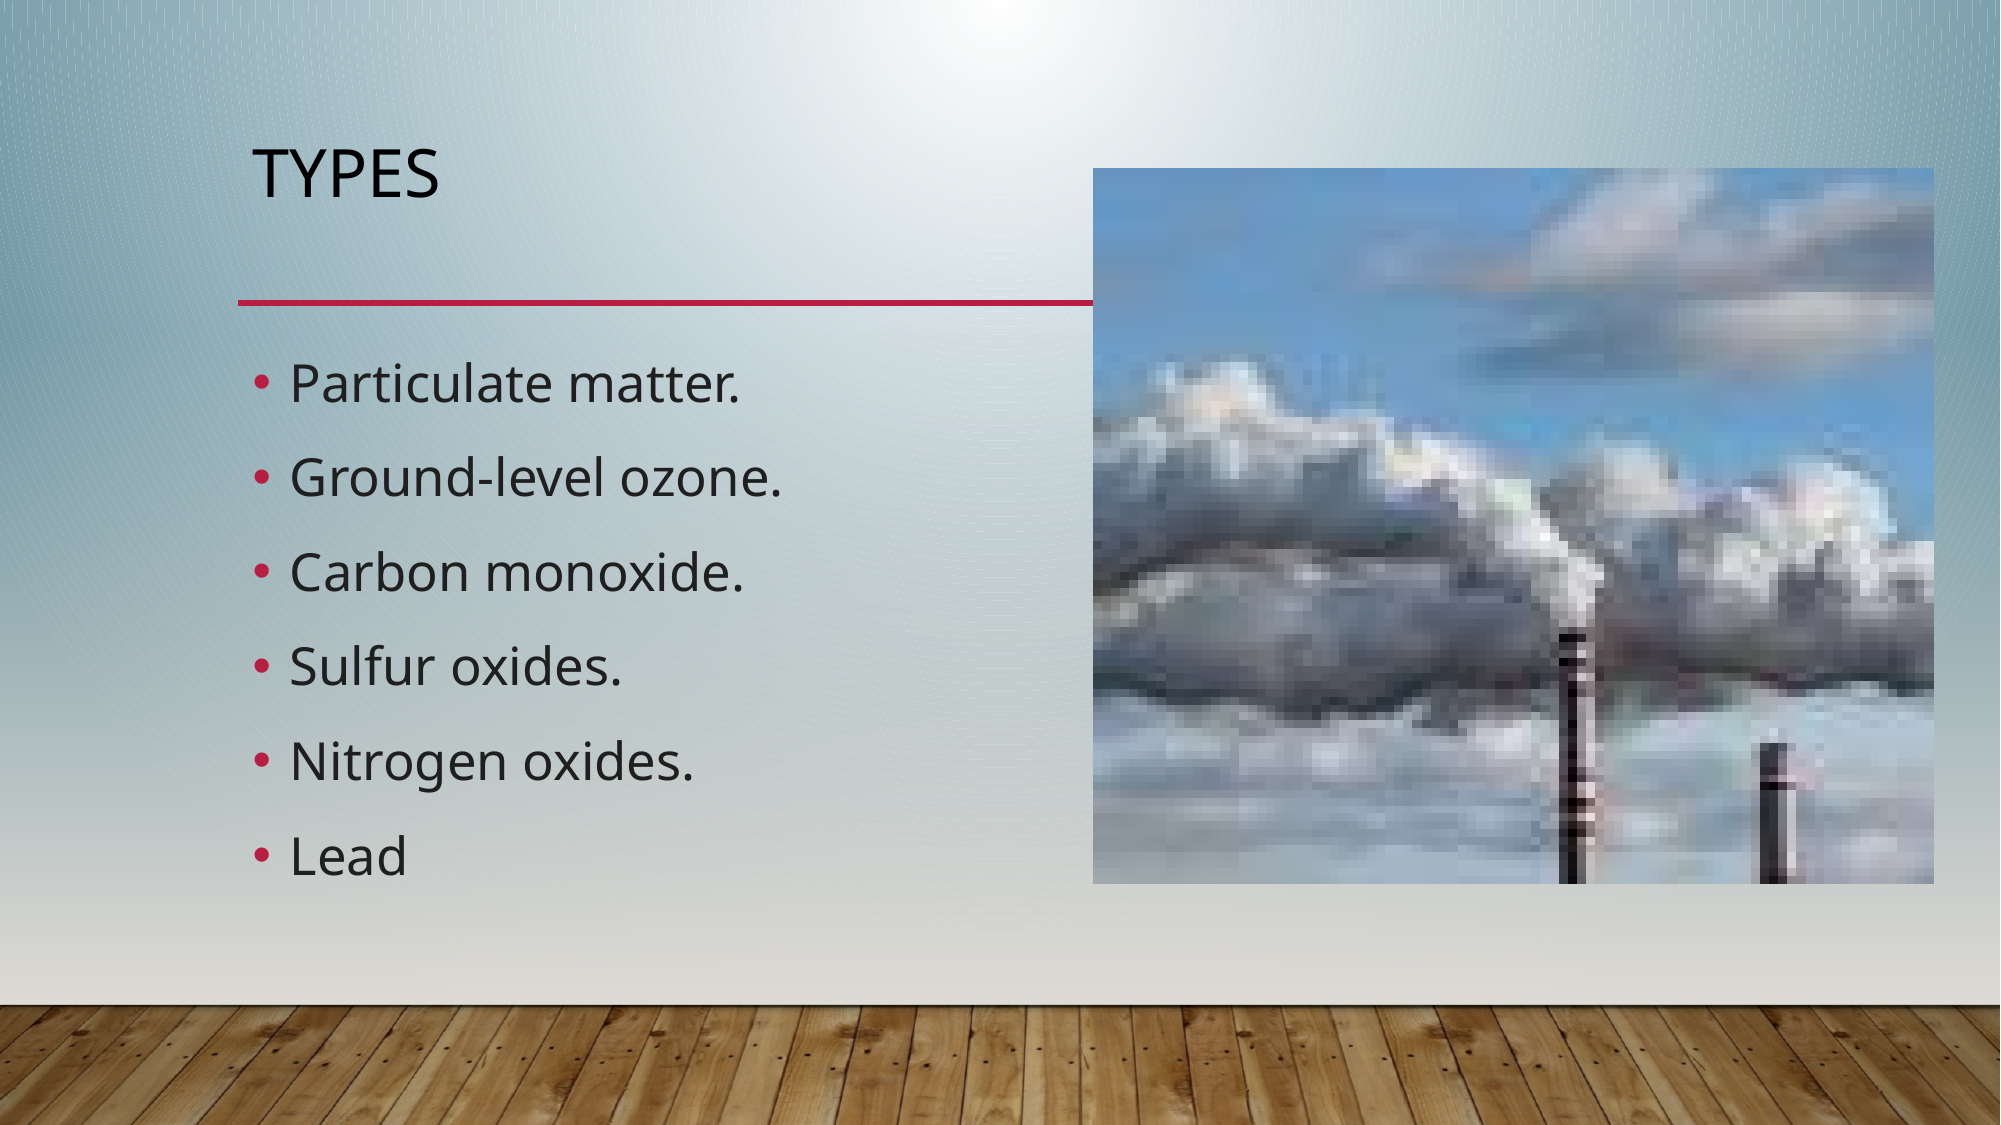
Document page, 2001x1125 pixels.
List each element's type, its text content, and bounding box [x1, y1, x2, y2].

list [1093, 168, 1934, 884]
title types [237, 132, 1814, 306]
list Particulate matter. Ground-level ozone. Carbon monoxide. Sulfur oxides. Nitrogen oxides. Lead [237, 329, 1000, 896]
picture [0, 1005, 2000, 1125]
